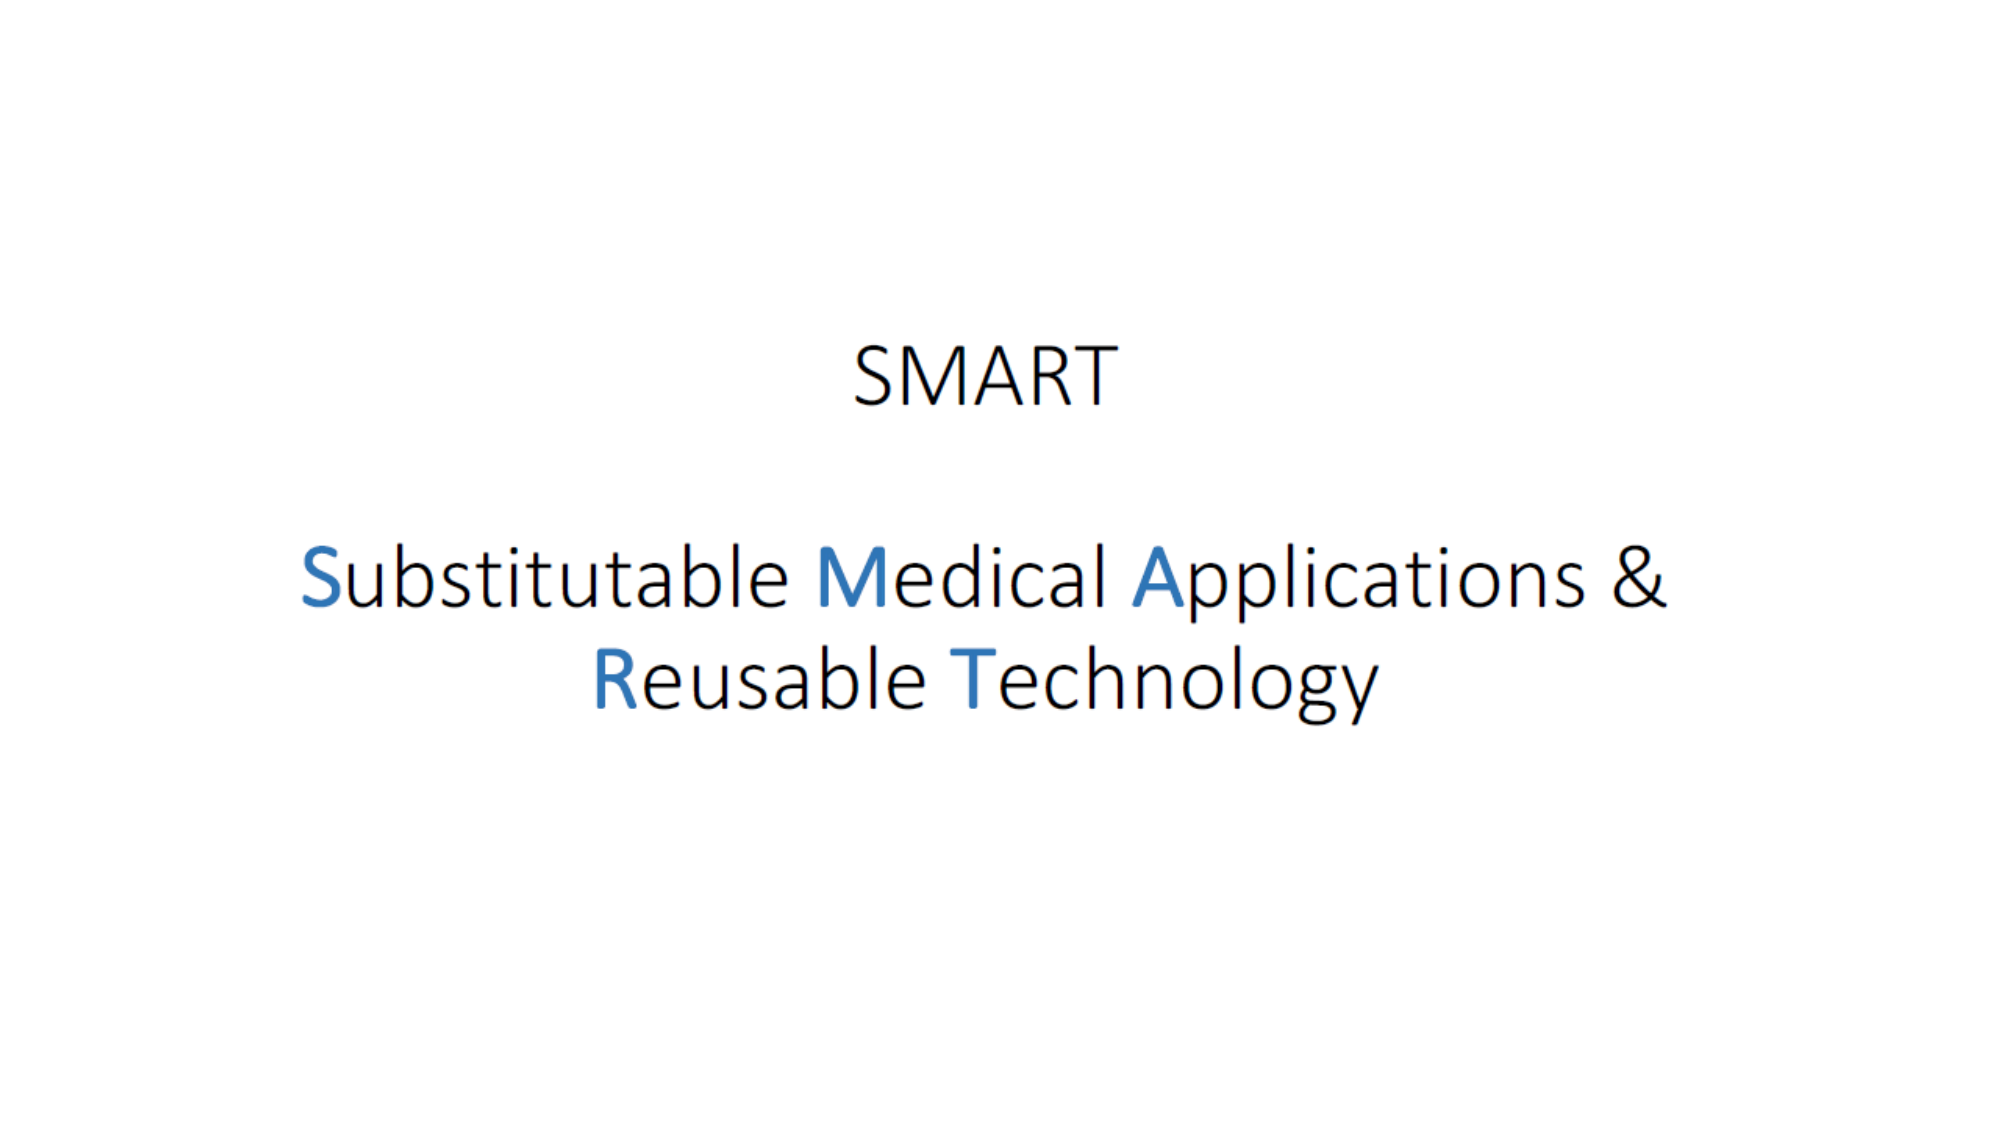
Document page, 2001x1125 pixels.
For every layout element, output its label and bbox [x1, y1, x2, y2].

picture [207, 239, 1793, 886]
